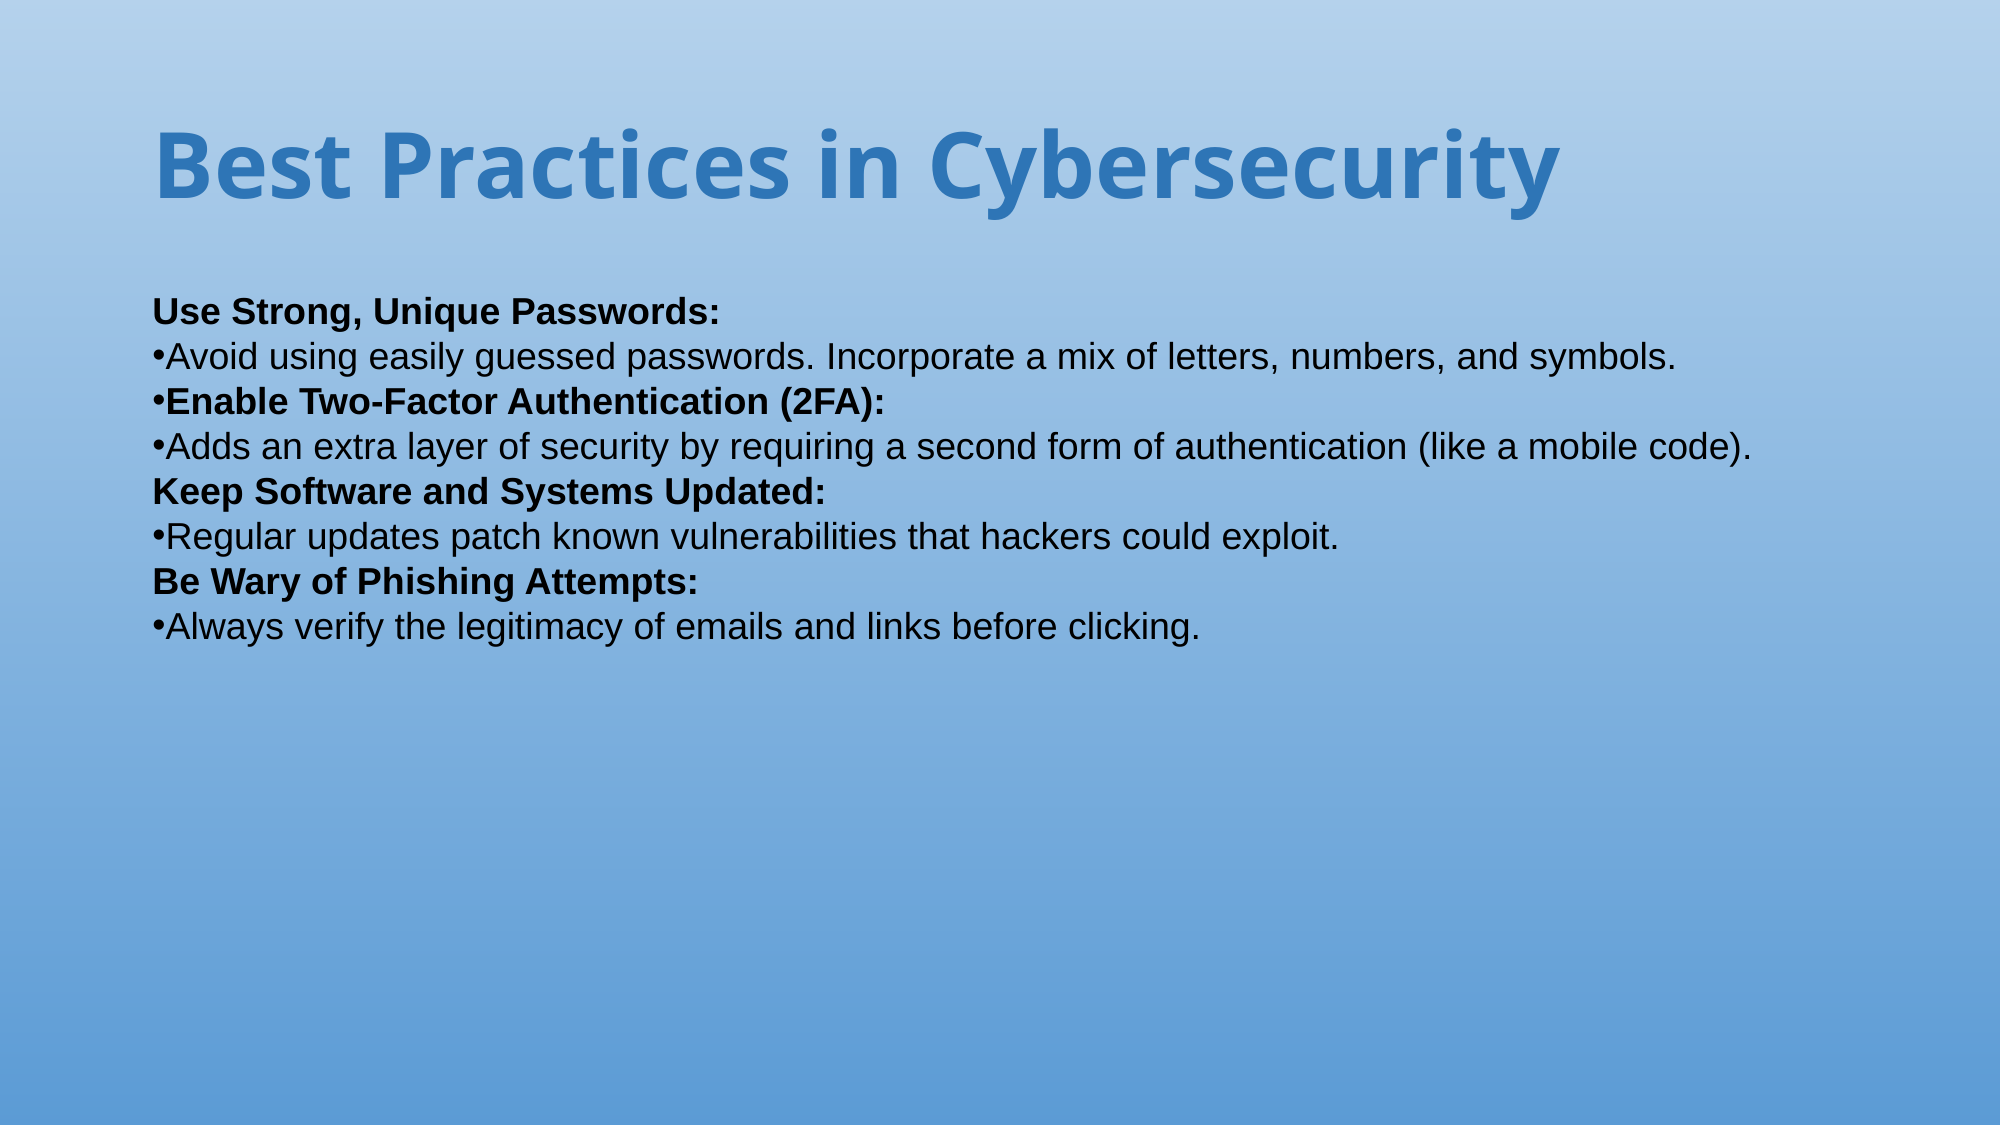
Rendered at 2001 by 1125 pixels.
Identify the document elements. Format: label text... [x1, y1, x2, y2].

title Best Practices in Cybersecurity [137, 59, 1863, 278]
list Use Strong, Unique Passwords: Avoid using easily guessed passwords. Incorporate a mix of letters, numbers, and symbols. Enable Two-Factor Authentication (2FA): Adds an extra layer of security by requiring a second form of authentication (like a mobile code). Keep Software and Systems Updated: Regular updates patch known vulnerabilities that hackers could exploit. Be Wary of Phishing Attempts: Always verify the legitimacy of emails and links before clicking. [137, 162, 1786, 816]
